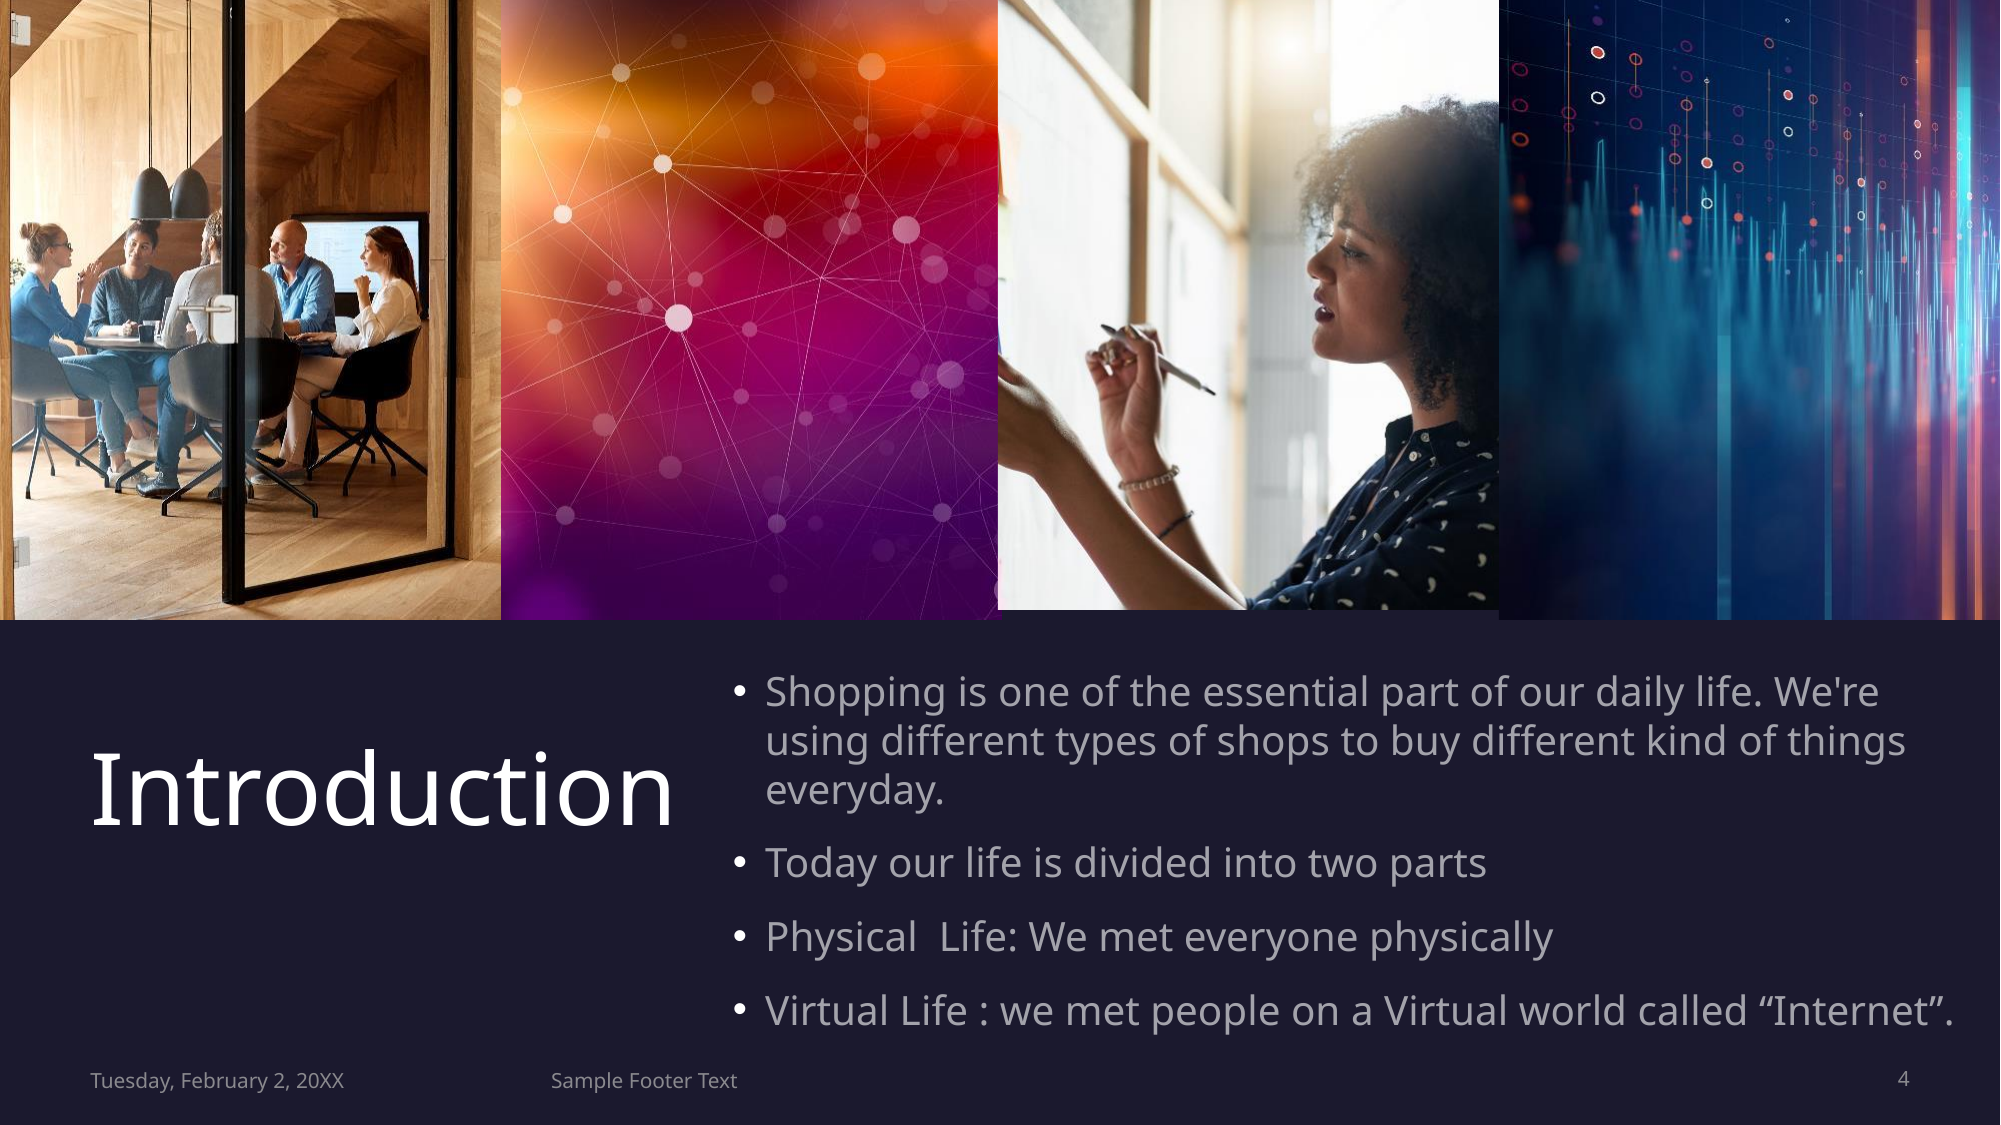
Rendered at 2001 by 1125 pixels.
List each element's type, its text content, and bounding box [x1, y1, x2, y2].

title Introduction [90, 739, 732, 996]
footer Sample Footer Text [551, 1067, 1598, 1093]
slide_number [90, 1067, 522, 1093]
list Shopping is one of the essential part of our daily life. We're using different types of shops to buy different kind of things everyday. Today our life is divided into two parts Physical Life: We met everyone physically Virtual Life : we met people on a Virtual world called “Internet”. [732, 666, 1978, 1068]
slide_number 4 [1632, 1068, 1910, 1093]
picture [0, 0, 2000, 620]
